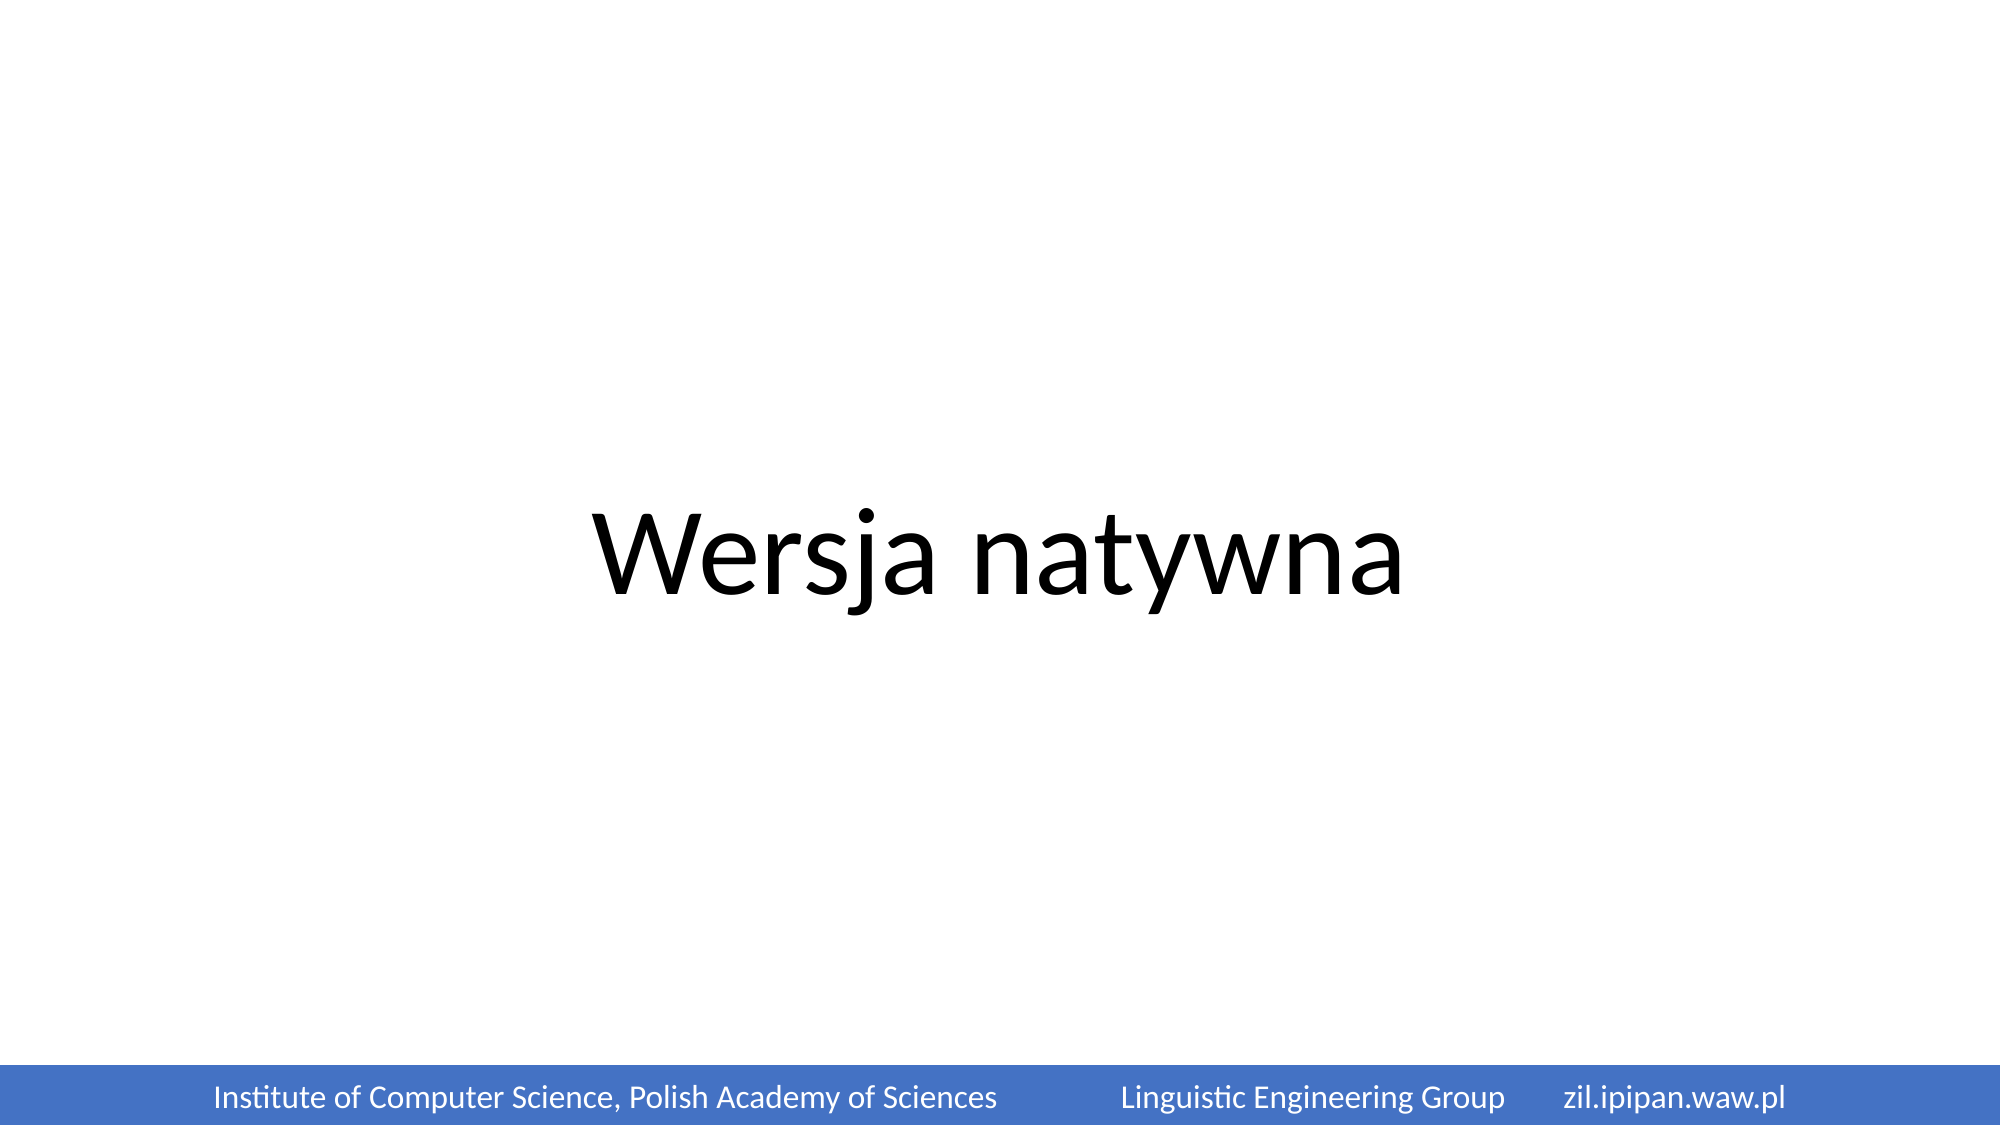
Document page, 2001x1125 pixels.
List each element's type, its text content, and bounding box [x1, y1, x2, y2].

footer Institute of Computer Science, Polish Academy of Sciences Linguistic Engineering Group zil.ipipan.waw.pl [0, 1065, 2000, 1125]
list Wersja natywna [137, 479, 1863, 646]
